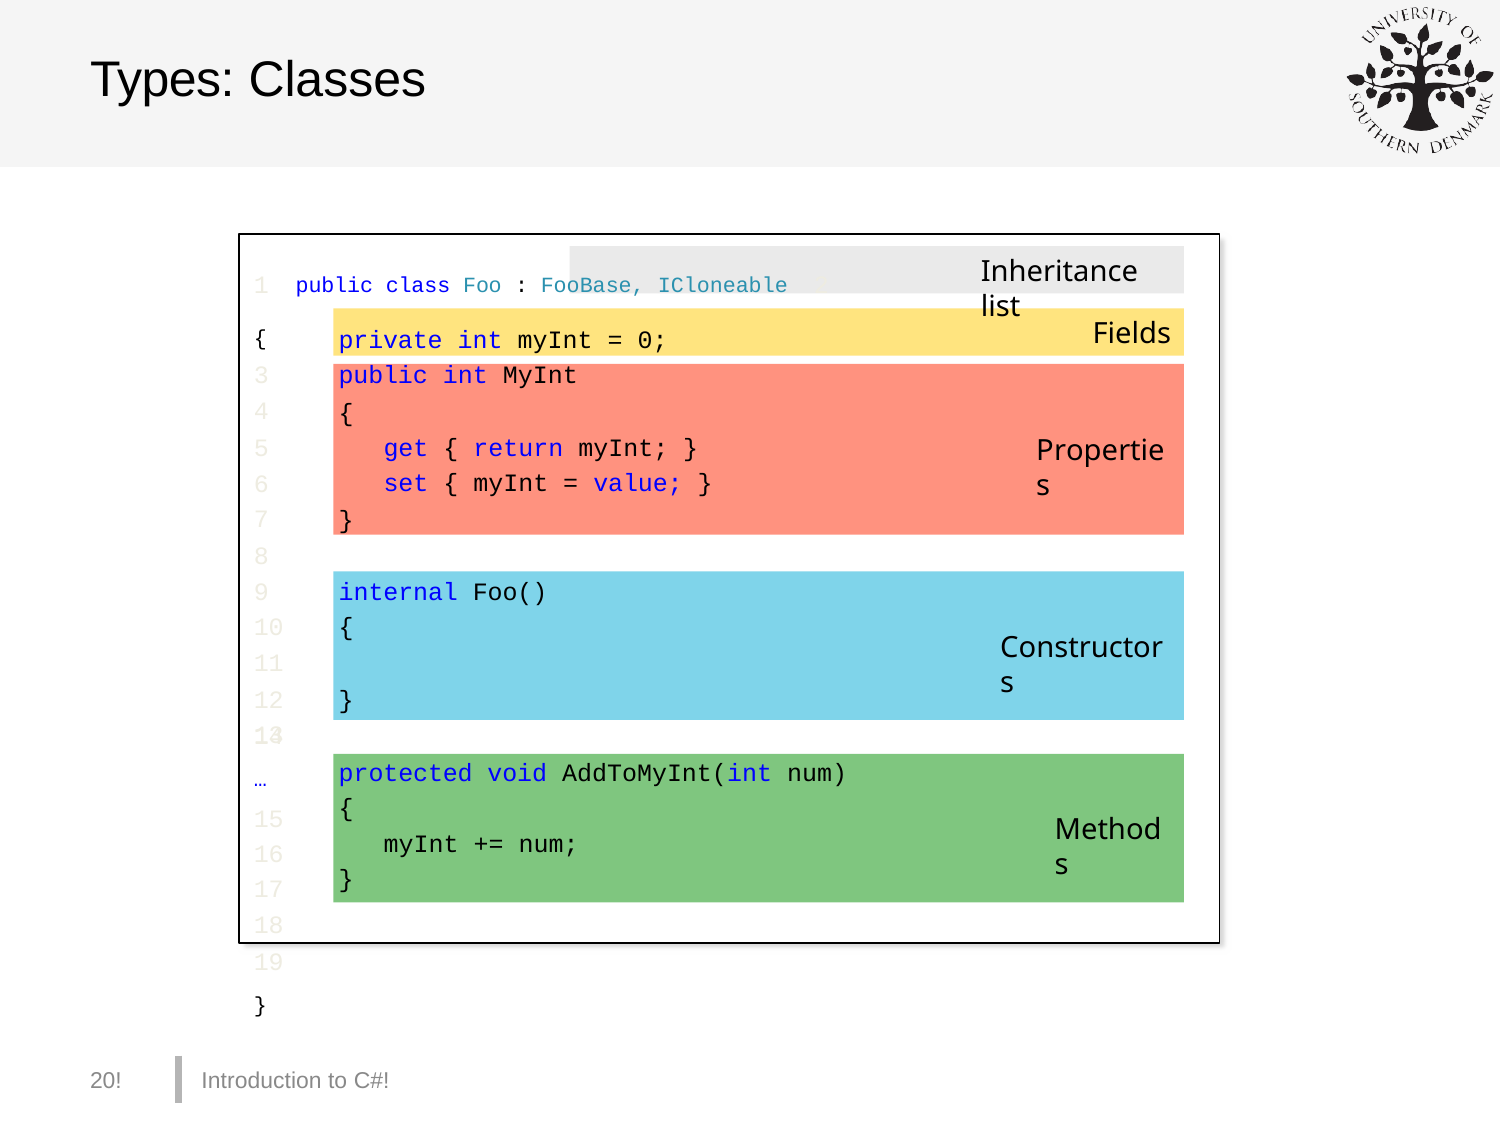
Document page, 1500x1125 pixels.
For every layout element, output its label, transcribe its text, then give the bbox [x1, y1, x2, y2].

text_box public int MyInt { get { return myInt; } set { myInt = value; } } [336, 358, 716, 535]
text_box [238, 234, 1220, 943]
title Types: Classes [87, 46, 446, 235]
text_box Properties [1034, 431, 1172, 502]
text_box 1 public class Foo : FooBase, ICloneable 2 { 3 4 5 6 7 8 9 10 11 12 13 [251, 248, 866, 749]
text_box [569, 246, 1184, 294]
text_box [866, 571, 1184, 720]
text_box [866, 308, 1184, 356]
text_box [333, 753, 1184, 903]
text_box private int myInt = 0; [336, 323, 671, 354]
text_box } [338, 683, 356, 714]
text_box protected void AddToMyInt(int num) { myInt += num; } [338, 756, 851, 893]
footer Introduction to C#! [199, 1068, 391, 1125]
text_box 14 … 15 16 17 18 19 } [251, 719, 311, 1021]
text_box [866, 363, 1184, 535]
picture [1346, 7, 1494, 154]
text_box [311, 228, 1235, 958]
text_box Constructors [1000, 628, 1172, 698]
text_box 20! [87, 1068, 124, 1093]
text_box internal Foo() { [338, 575, 551, 641]
text_box [233, 235, 251, 958]
text_box Inheritance list [980, 252, 1172, 323]
text_box Methods [1054, 810, 1172, 881]
text_box Fields [1090, 323, 1172, 350]
